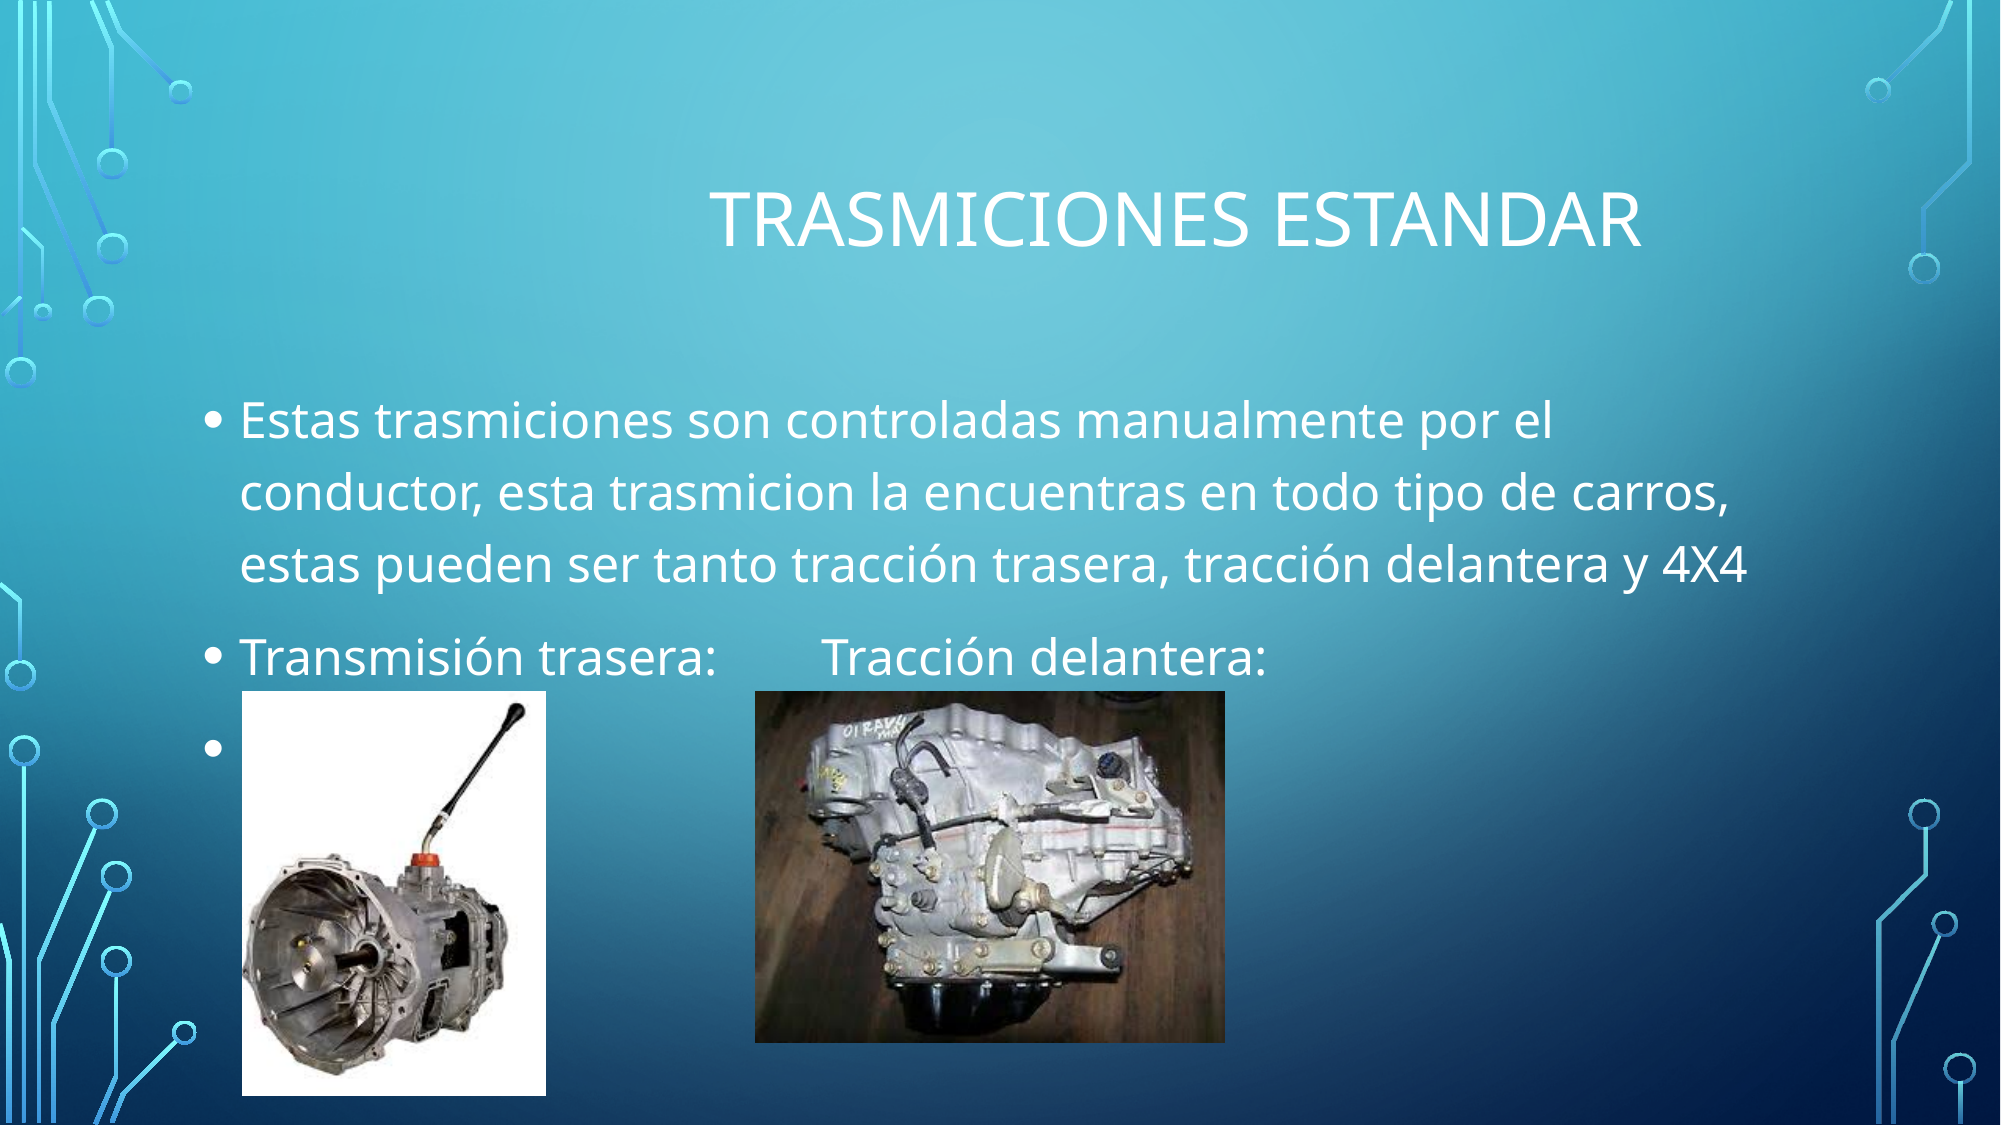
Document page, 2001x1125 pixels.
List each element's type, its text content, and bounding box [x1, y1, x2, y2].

picture [242, 690, 547, 1097]
list Estas trasmiciones son controladas manualmente por el conductor, esta trasmicion la encuentras en todo tipo de carros, estas pueden ser tanto tracción trasera, tracción delantera y 4X4 Transmisión trasera: Tracción delantera: [187, 369, 1813, 950]
title Trasmiciones Estandar [187, 101, 1813, 344]
picture [755, 690, 1225, 1043]
